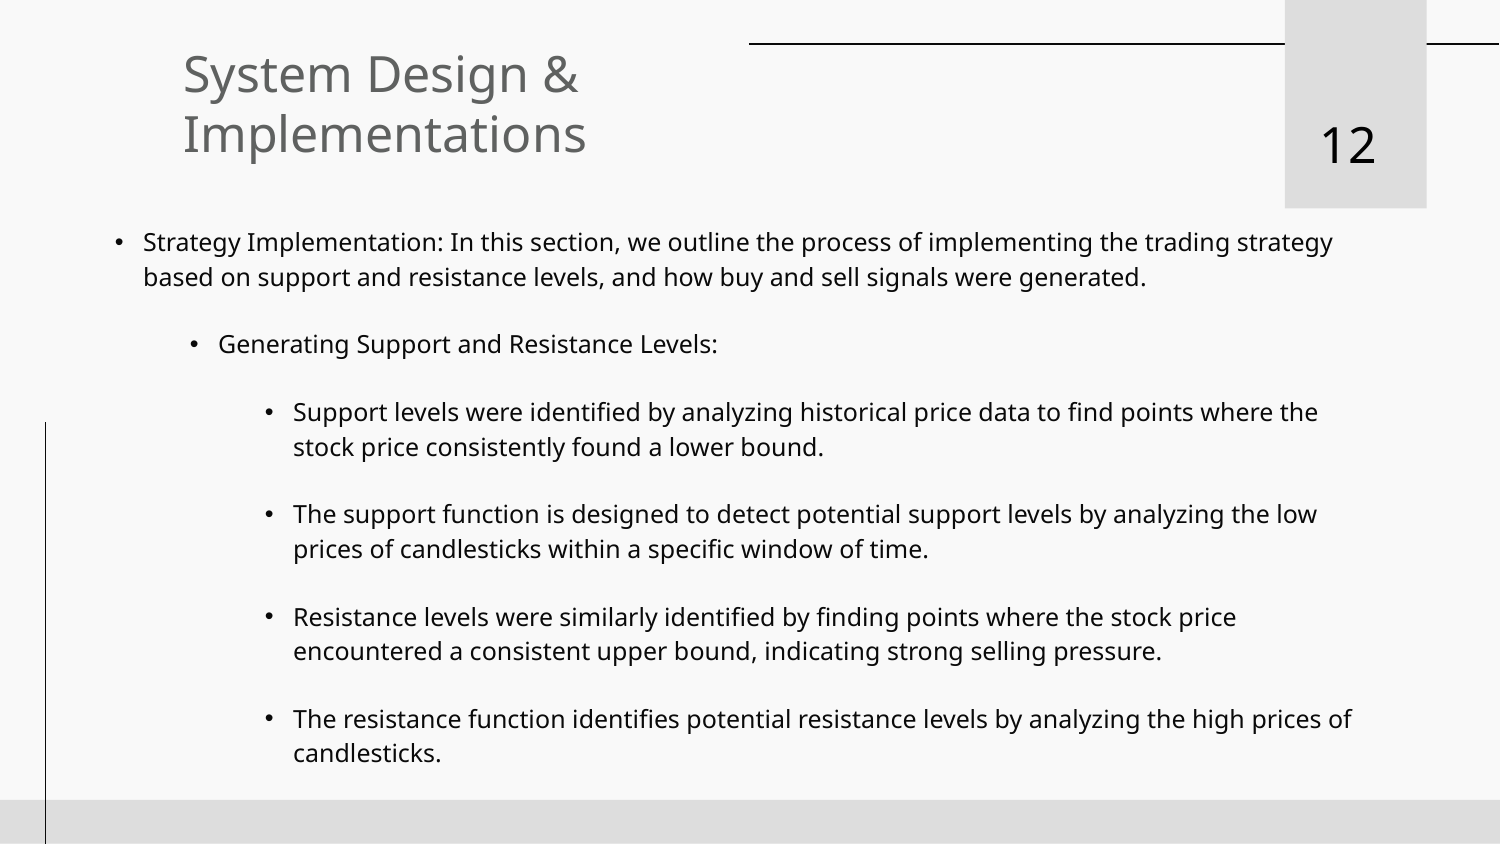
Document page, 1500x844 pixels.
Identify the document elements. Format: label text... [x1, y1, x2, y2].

text_box Strategy Implementation: In this section, we outline the process of implementing the trading strategy based on support and resistance levels, and how buy and sell signals were generated. Generating Support and Resistance Levels: Support levels were identified by analyzing historical price data to find points where the stock price consistently found a lower bound. The support function is designed to detect potential support levels by analyzing the low prices of candlesticks within a specific window of time. Resistance levels were similarly identified by finding points where the stock price encountered a consistent upper bound, indicating strong selling pressure. The resistance function identifies potential resistance levels by analyzing the high prices of candlesticks. [99, 207, 1400, 769]
title System Design & Implementations [168, 27, 780, 160]
text_box [1284, 0, 1427, 209]
text_box 12 [1305, 106, 1405, 181]
